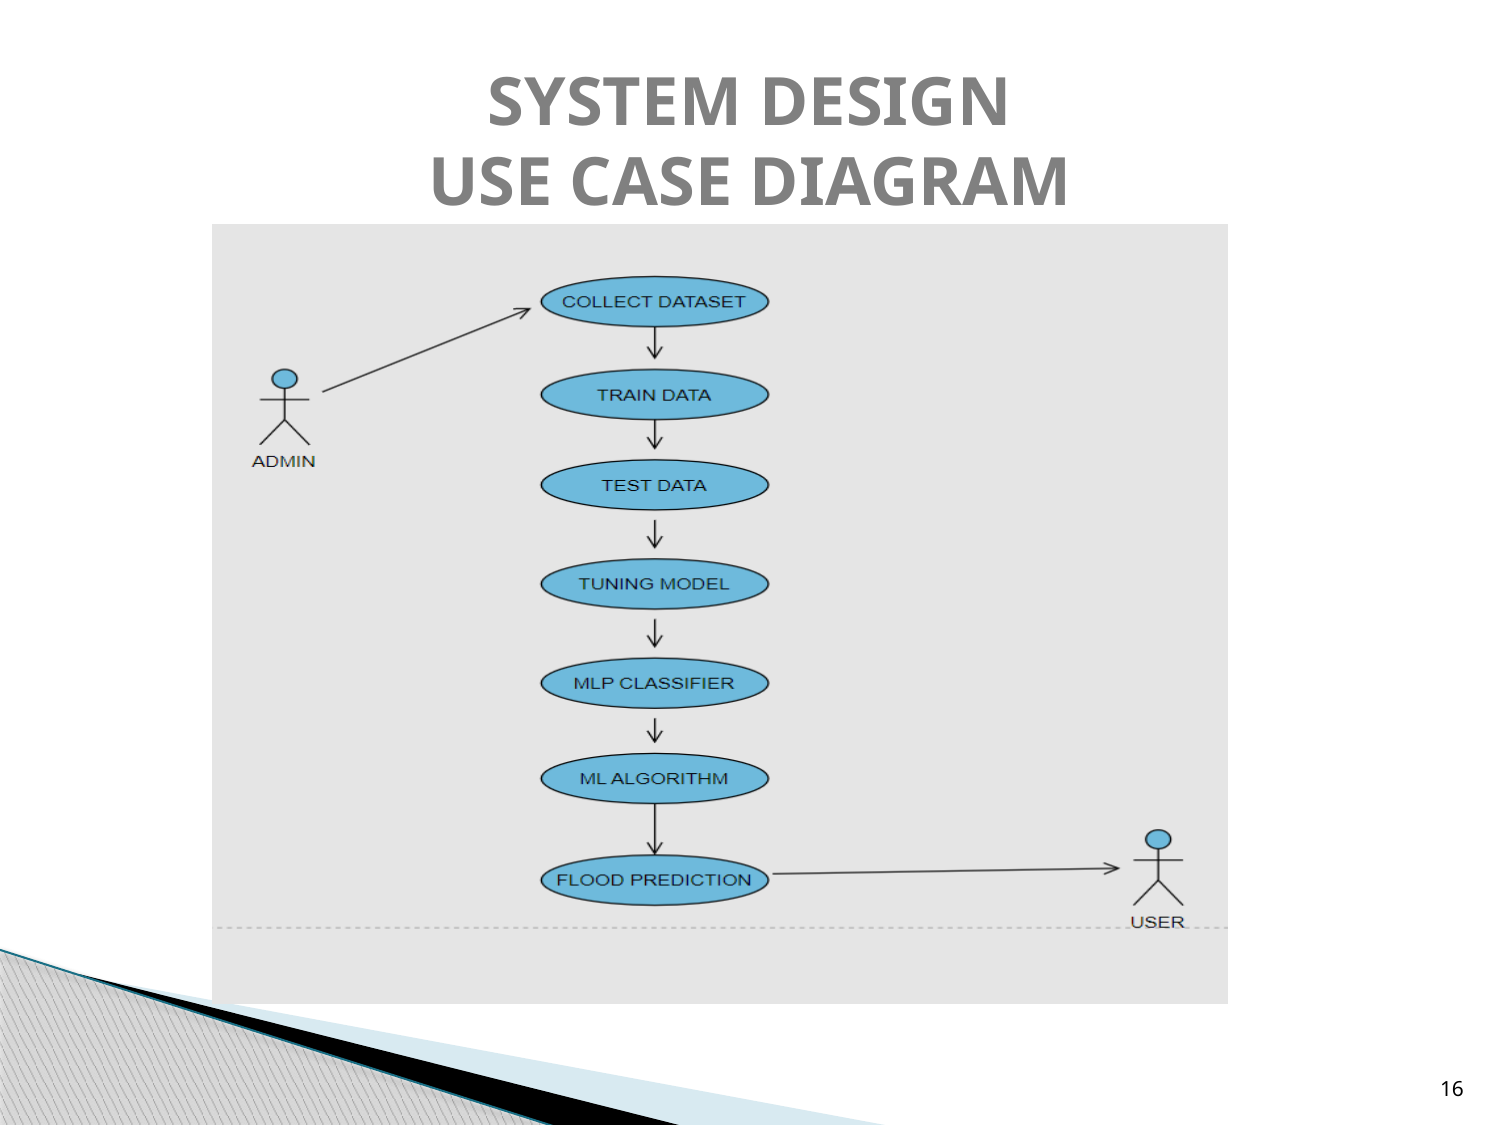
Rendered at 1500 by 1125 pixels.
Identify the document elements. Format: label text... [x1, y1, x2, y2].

title SYSTEM DESIGN USE CASE DIAGRAM [75, 45, 1425, 233]
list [212, 224, 1229, 1004]
slide_number 16 [1418, 1051, 1479, 1112]
